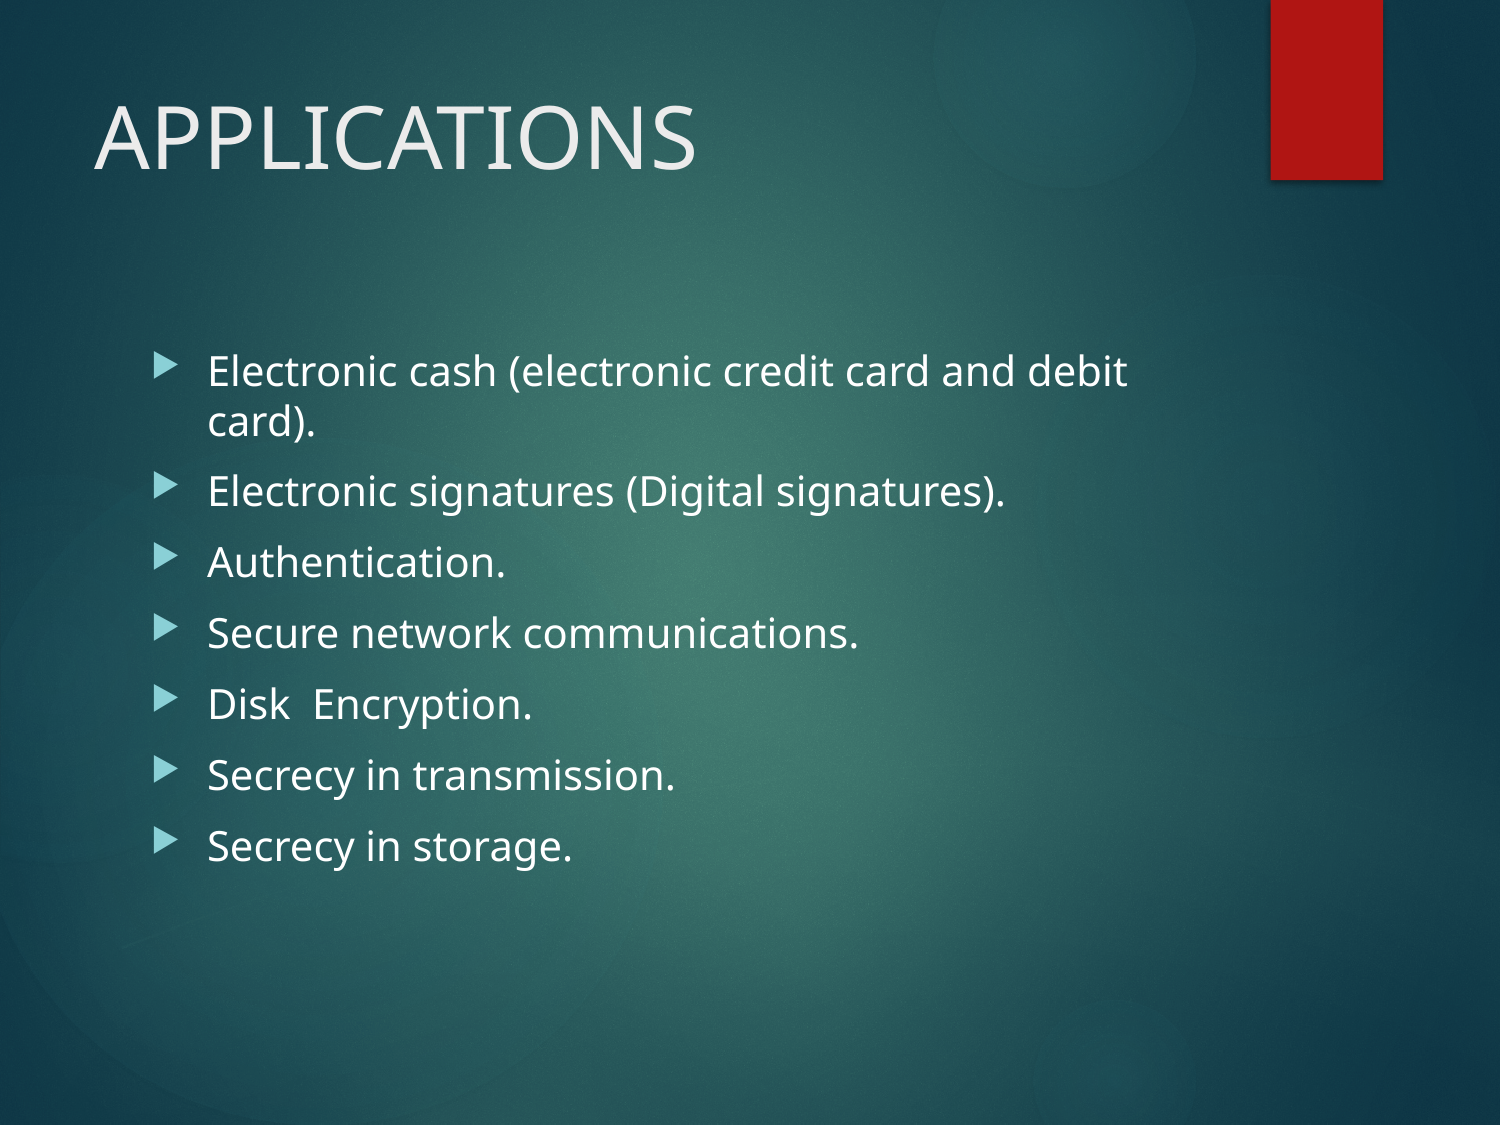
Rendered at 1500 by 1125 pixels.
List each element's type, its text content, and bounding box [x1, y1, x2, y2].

list Electronic cash (electronic credit card and debit card). Electronic signatures (Digital signatures). Authentication. Secure network communications. Disk Encryption. Secrecy in transmission. Secrecy in storage. [135, 336, 1237, 1025]
title APPLICATIONS [79, 74, 1237, 304]
